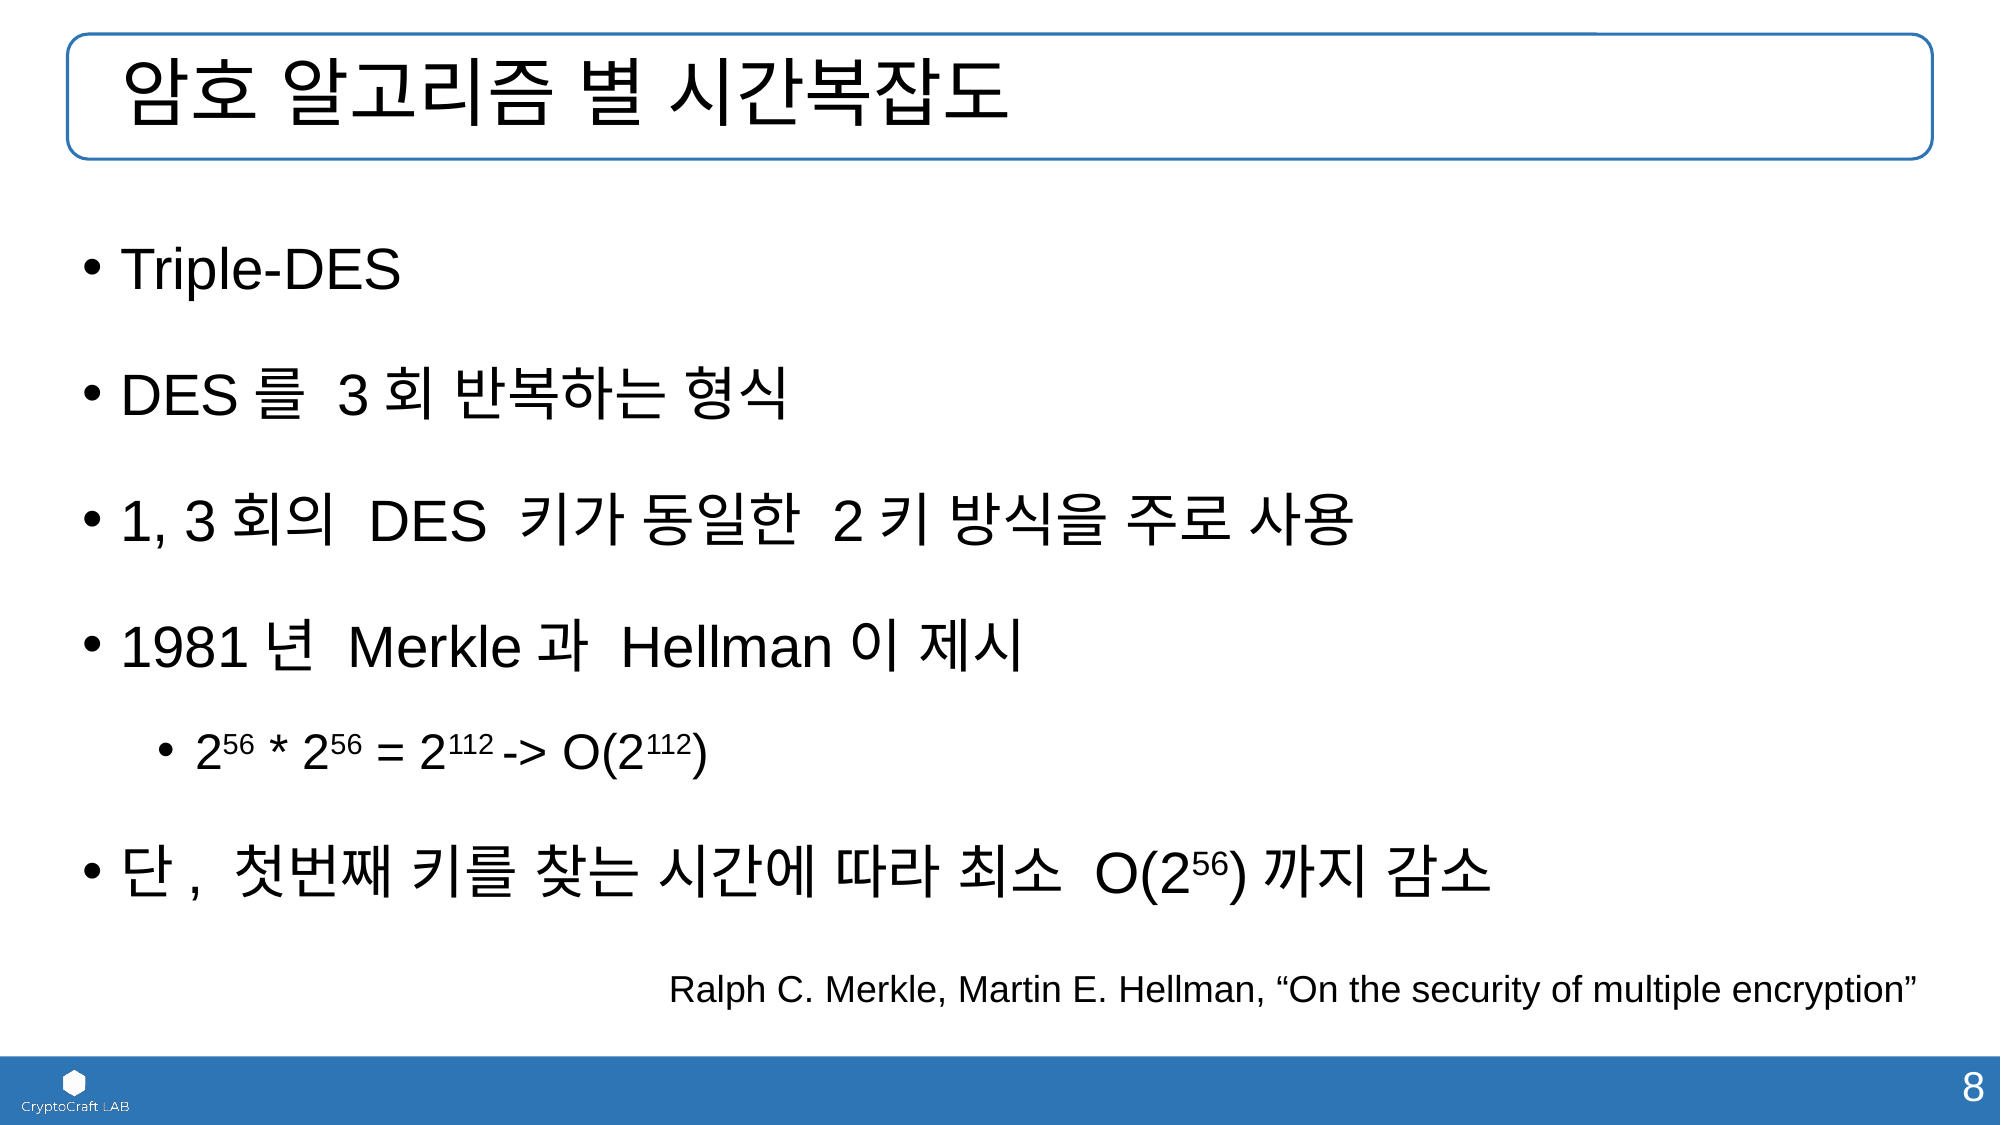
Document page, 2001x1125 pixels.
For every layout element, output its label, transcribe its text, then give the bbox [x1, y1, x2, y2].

picture [13, 1061, 138, 1123]
title 암호 알고리즘 별 시간복잡도 [67, 34, 1933, 160]
list Triple-DES DES를 3회 반복하는 형식 1, 3회의 DES 키가 동일한 2키 방식을 주로 사용 1981년 Merkle과 Hellman이 제시 256 * 256 = 2112 -> O(2112) 단, 첫번째 키를 찾는 시간에 따라 최소 O(256)까지 감소 [67, 189, 1933, 1019]
text_box Ralph C. Merkle, Martin E. Hellman, “On the security of multiple encryption” [590, 958, 1933, 1018]
